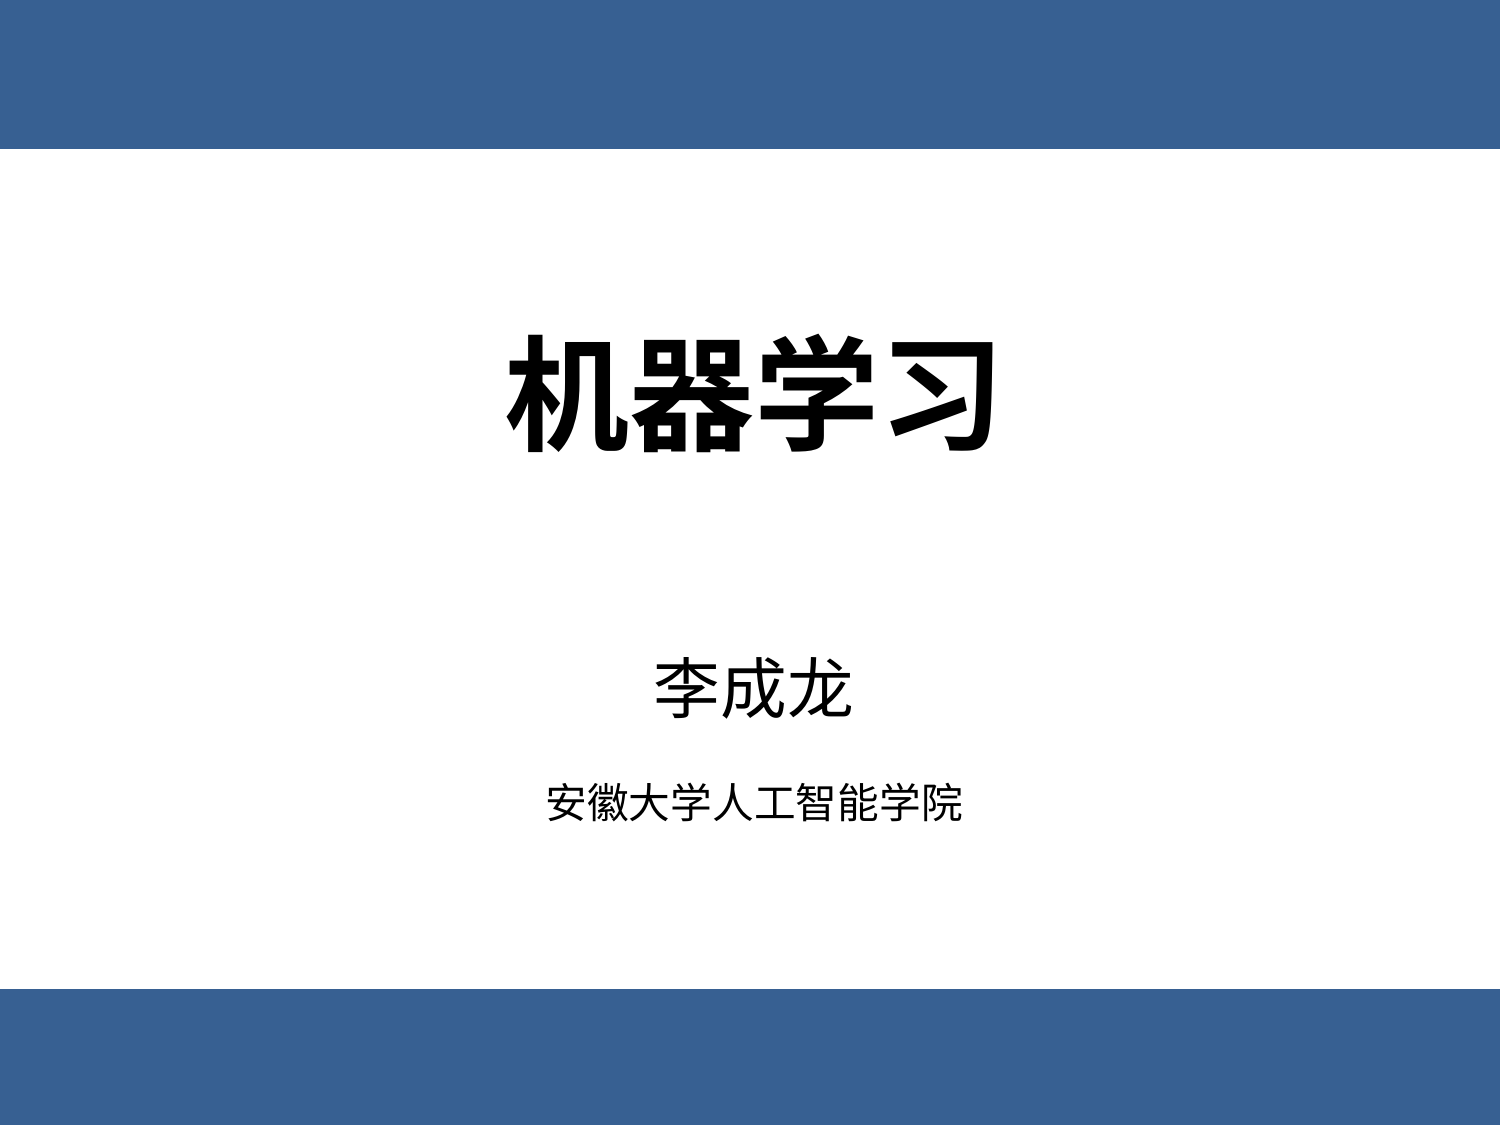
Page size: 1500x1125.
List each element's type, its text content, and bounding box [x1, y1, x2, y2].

text_box 机器学习 李成龙 安徽大学人工智能学院 [52, 309, 1456, 527]
text_box [0, 0, 1500, 151]
text_box [0, 987, 1500, 1125]
